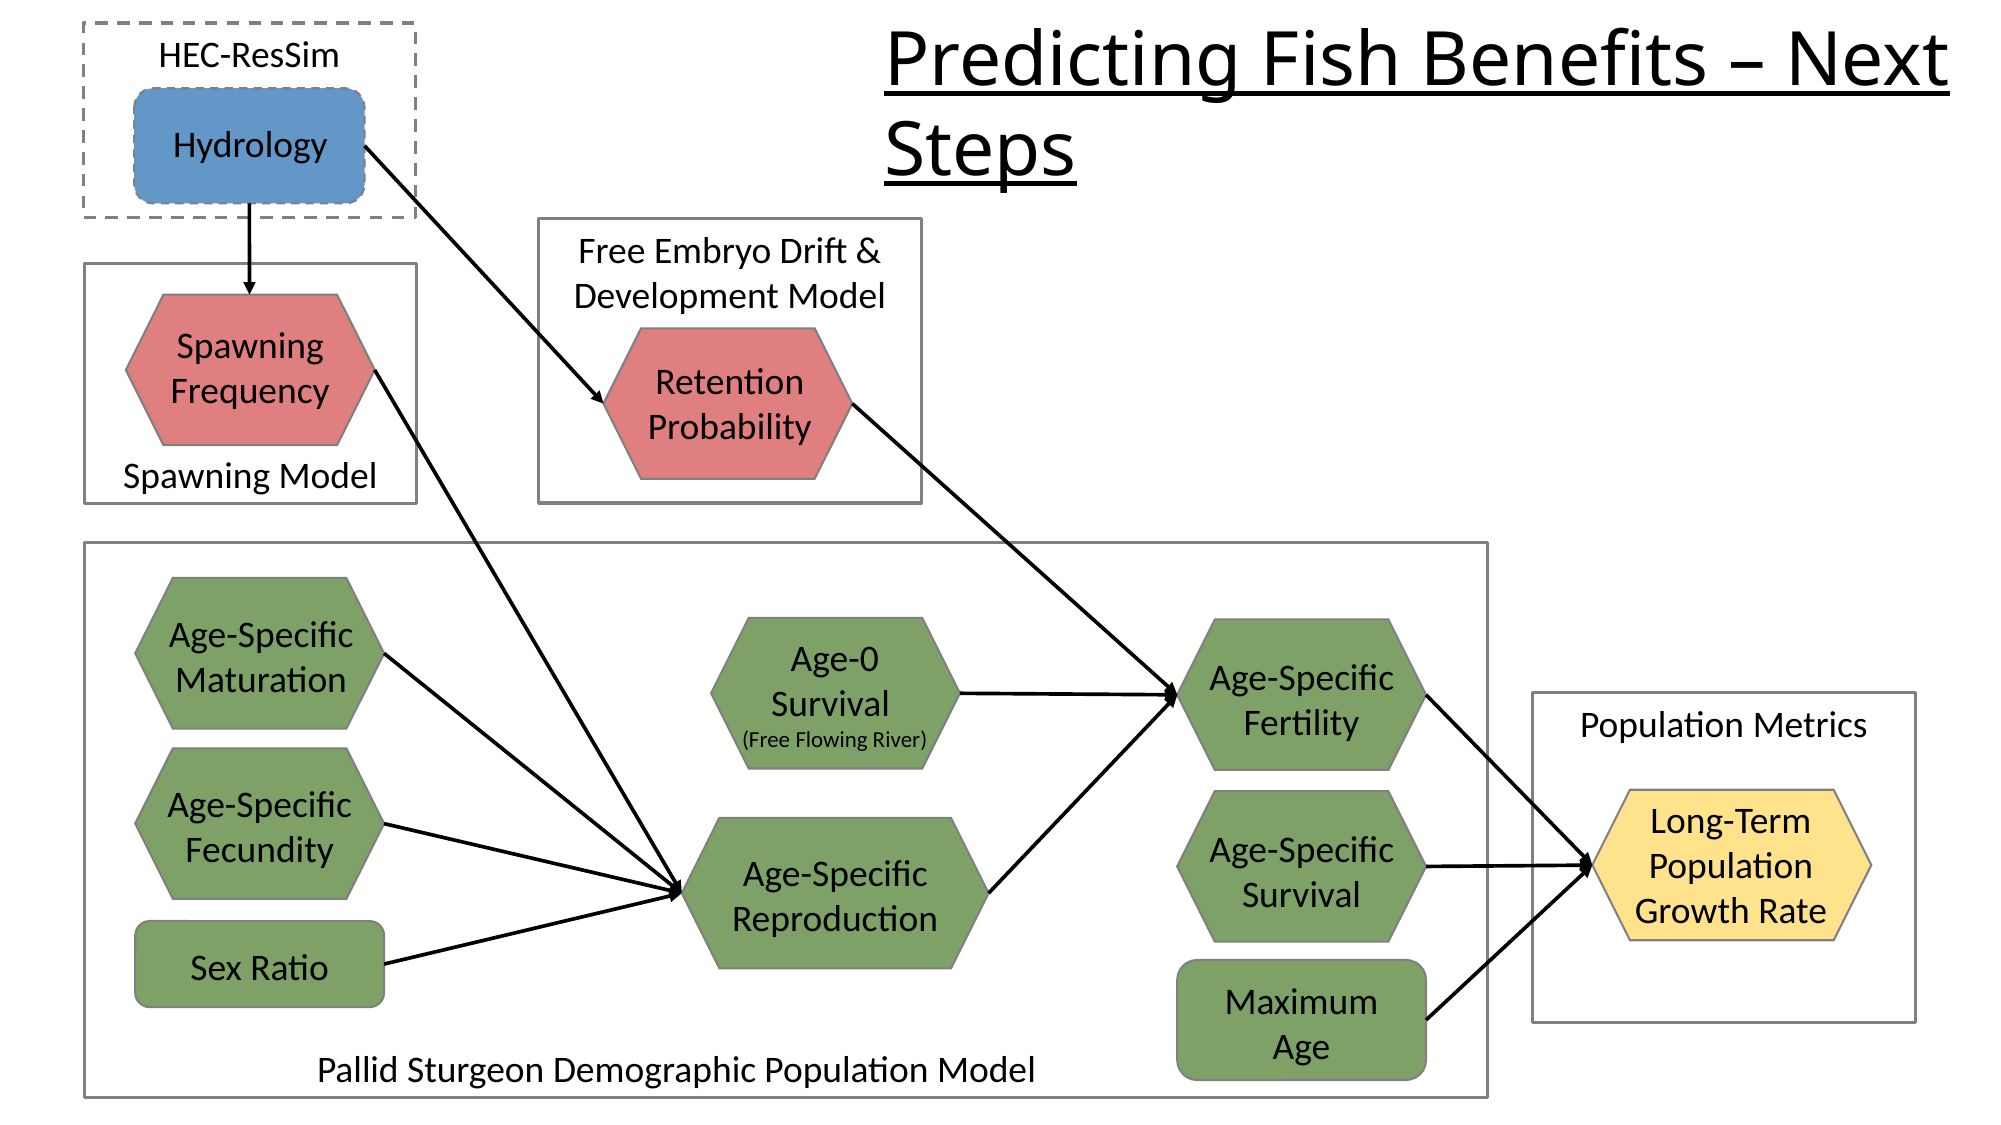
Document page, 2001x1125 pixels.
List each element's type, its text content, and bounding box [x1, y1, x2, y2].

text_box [83, 22, 1916, 1104]
text_box Predicting Fish Benefits – Next Steps [869, 3, 2000, 198]
